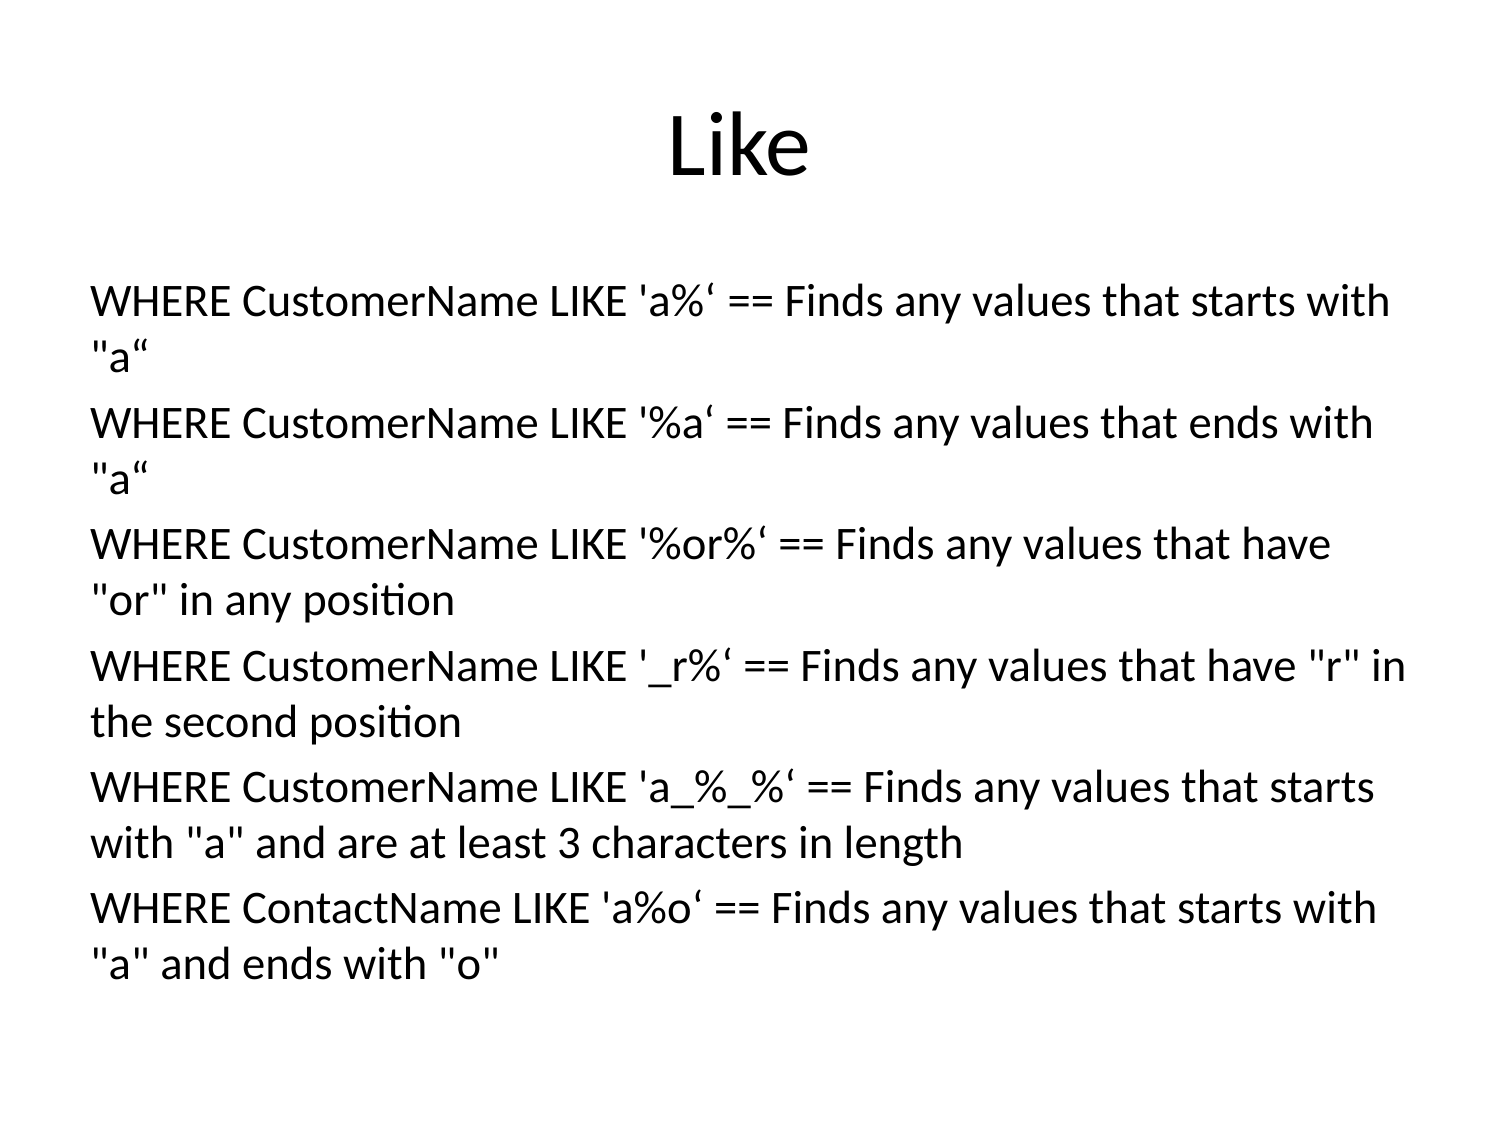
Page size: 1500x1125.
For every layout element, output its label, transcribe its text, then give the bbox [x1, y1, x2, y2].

title Like [75, 45, 1425, 233]
list WHERE CustomerName LIKE 'a%‘ == Finds any values that starts with "a“ WHERE CustomerName LIKE '%a‘ == Finds any values that ends with "a“ WHERE CustomerName LIKE '%or%‘ == Finds any values that have "or" in any position WHERE CustomerName LIKE '_r%‘ == Finds any values that have "r" in the second position WHERE CustomerName LIKE 'a_%_%‘ == Finds any values that starts with "a" and are at least 3 characters in length WHERE ContactName LIKE 'a%o‘ == Finds any values that starts with "a" and ends with "o" [75, 262, 1425, 1005]
